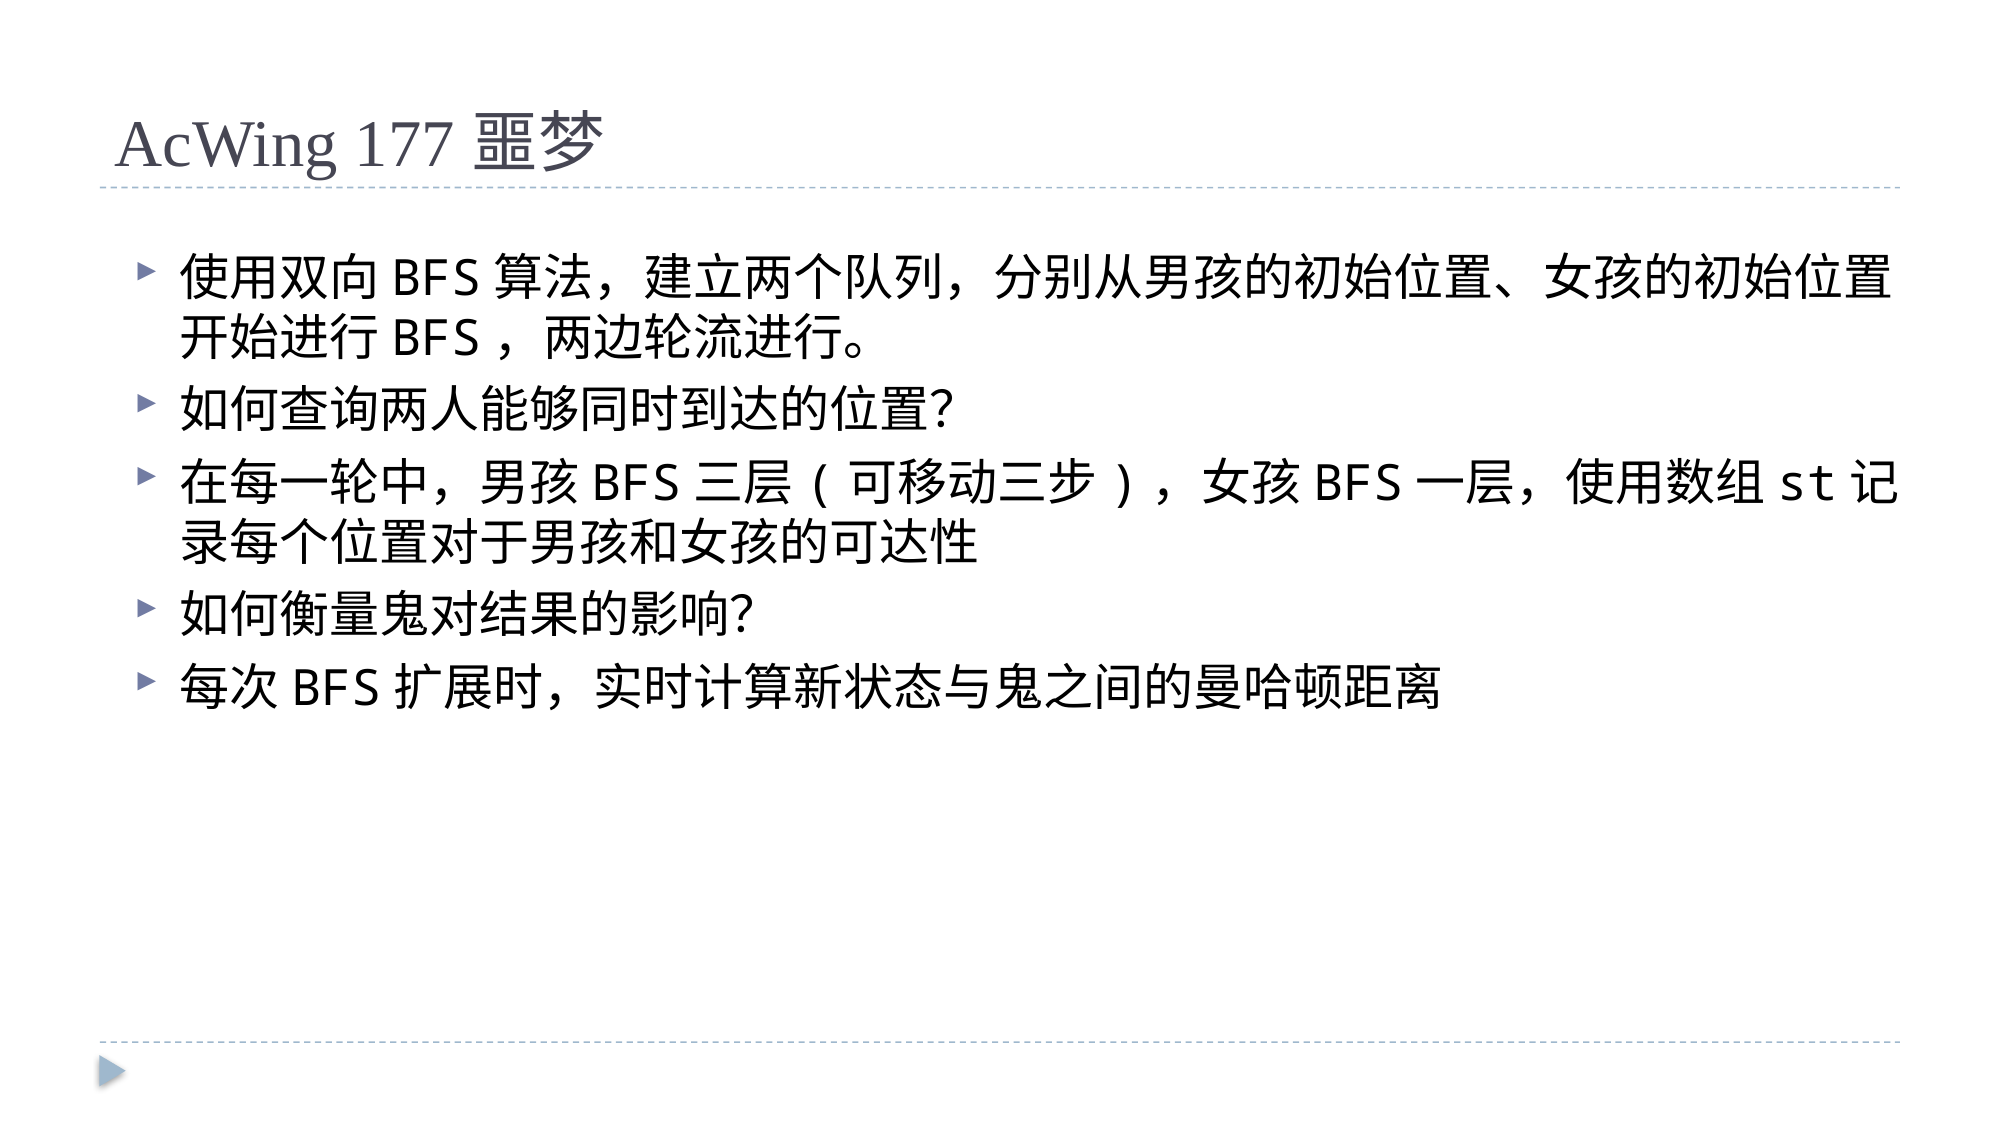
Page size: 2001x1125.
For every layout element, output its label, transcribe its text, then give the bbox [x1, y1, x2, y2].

title AcWing 177噩梦 [99, 24, 1900, 188]
list 使用双向BFS算法，建立两个队列，分别从男孩的初始位置、女孩的初始位置开始进行BFS，两边轮流进行。 如何查询两人能够同时到达的位置？ 在每一轮中，男孩BFS三层(可移动三步)，女孩BFS一层，使用数组st记录每个位置对于男孩和女孩的可达性 如何衡量鬼对结果的影响？ 每次BFS扩展时，实时计算新状态与鬼之间的曼哈顿距离 [119, 237, 1920, 1048]
